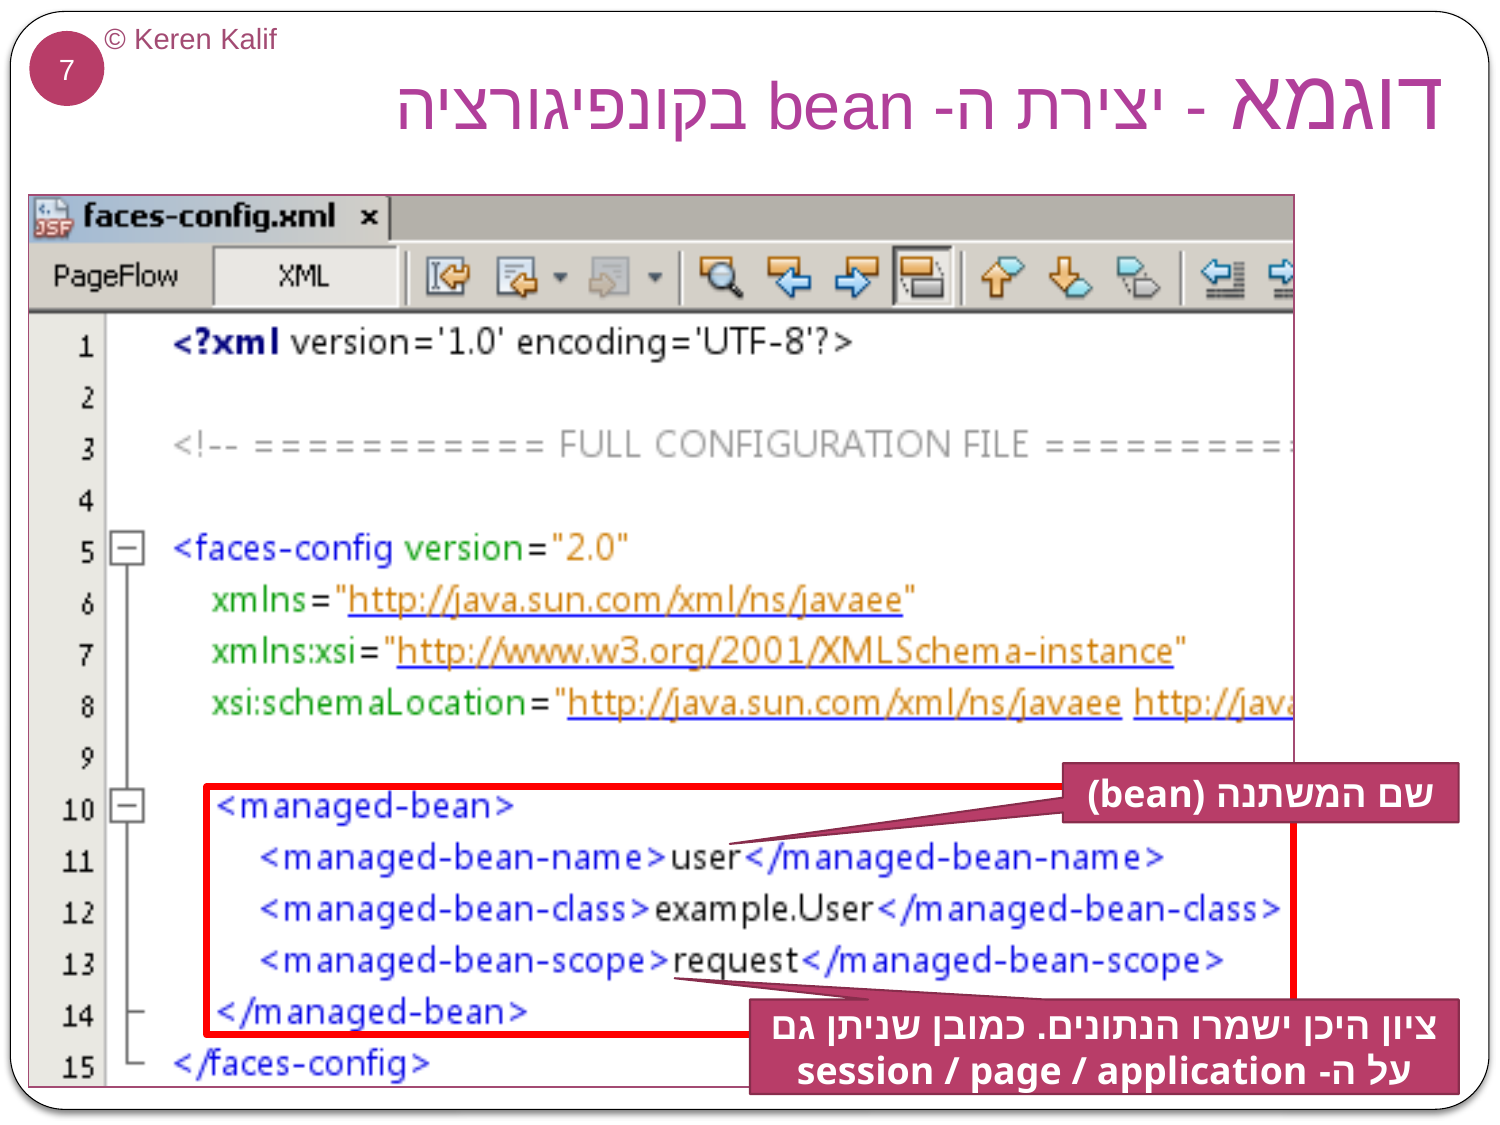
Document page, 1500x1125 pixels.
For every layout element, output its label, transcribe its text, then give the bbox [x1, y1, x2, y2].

text_box ציון היכן ישמרו הנתונים. כמובן שניתן גם על ה- session / page / application [1294, 998, 1460, 1096]
picture [29, 195, 1294, 1087]
title דוגמא - יצירת ה- bean בקונפיגורציה [29, 44, 1459, 162]
text_box שם המשתנה (bean) [1299, 762, 1460, 824]
